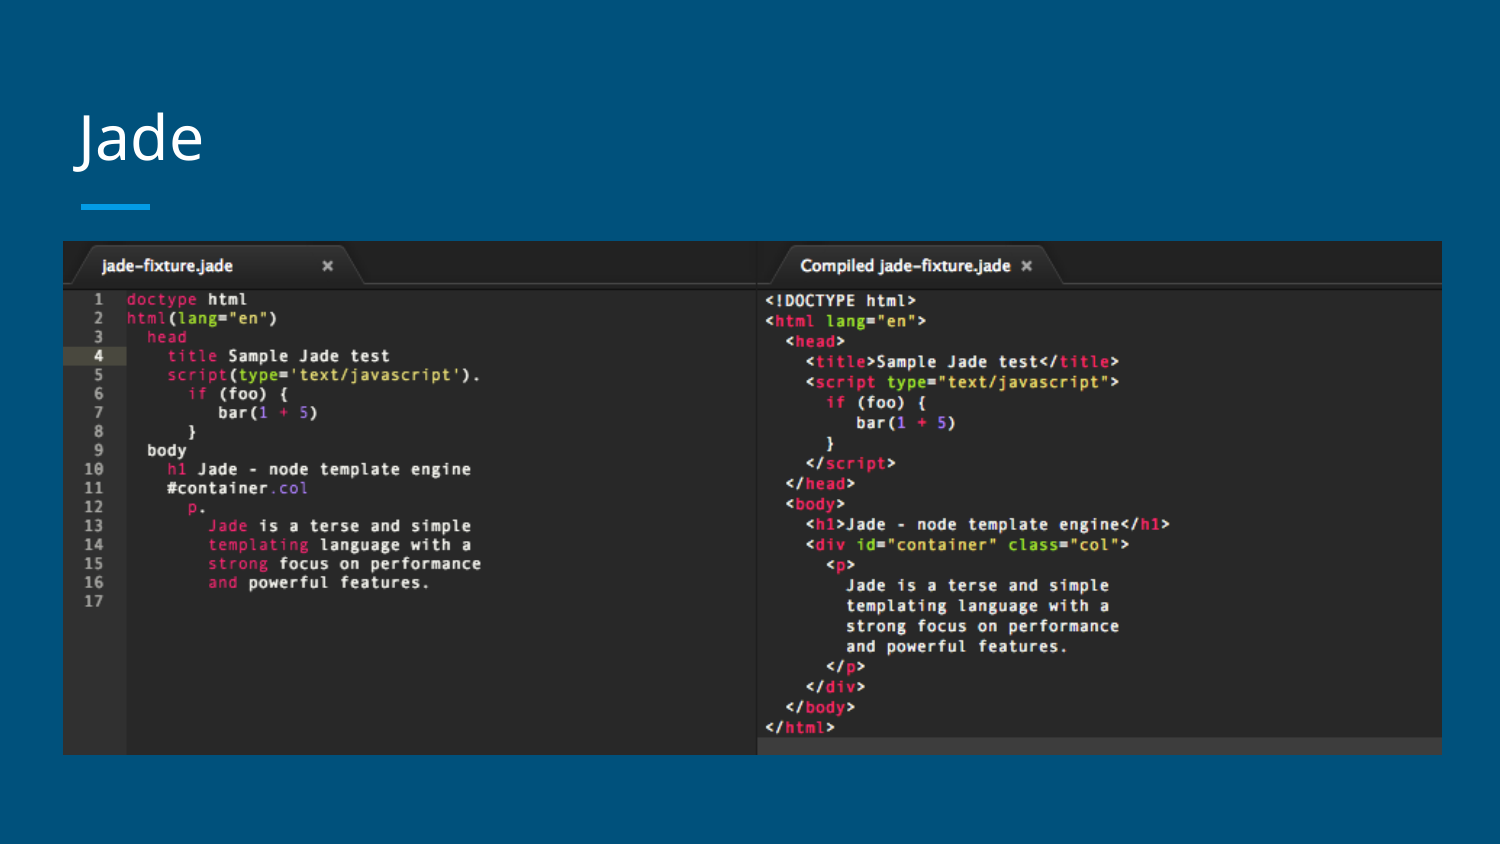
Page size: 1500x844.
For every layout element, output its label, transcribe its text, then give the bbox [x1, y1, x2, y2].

picture [64, 242, 1441, 754]
title Jade [63, 75, 1437, 188]
